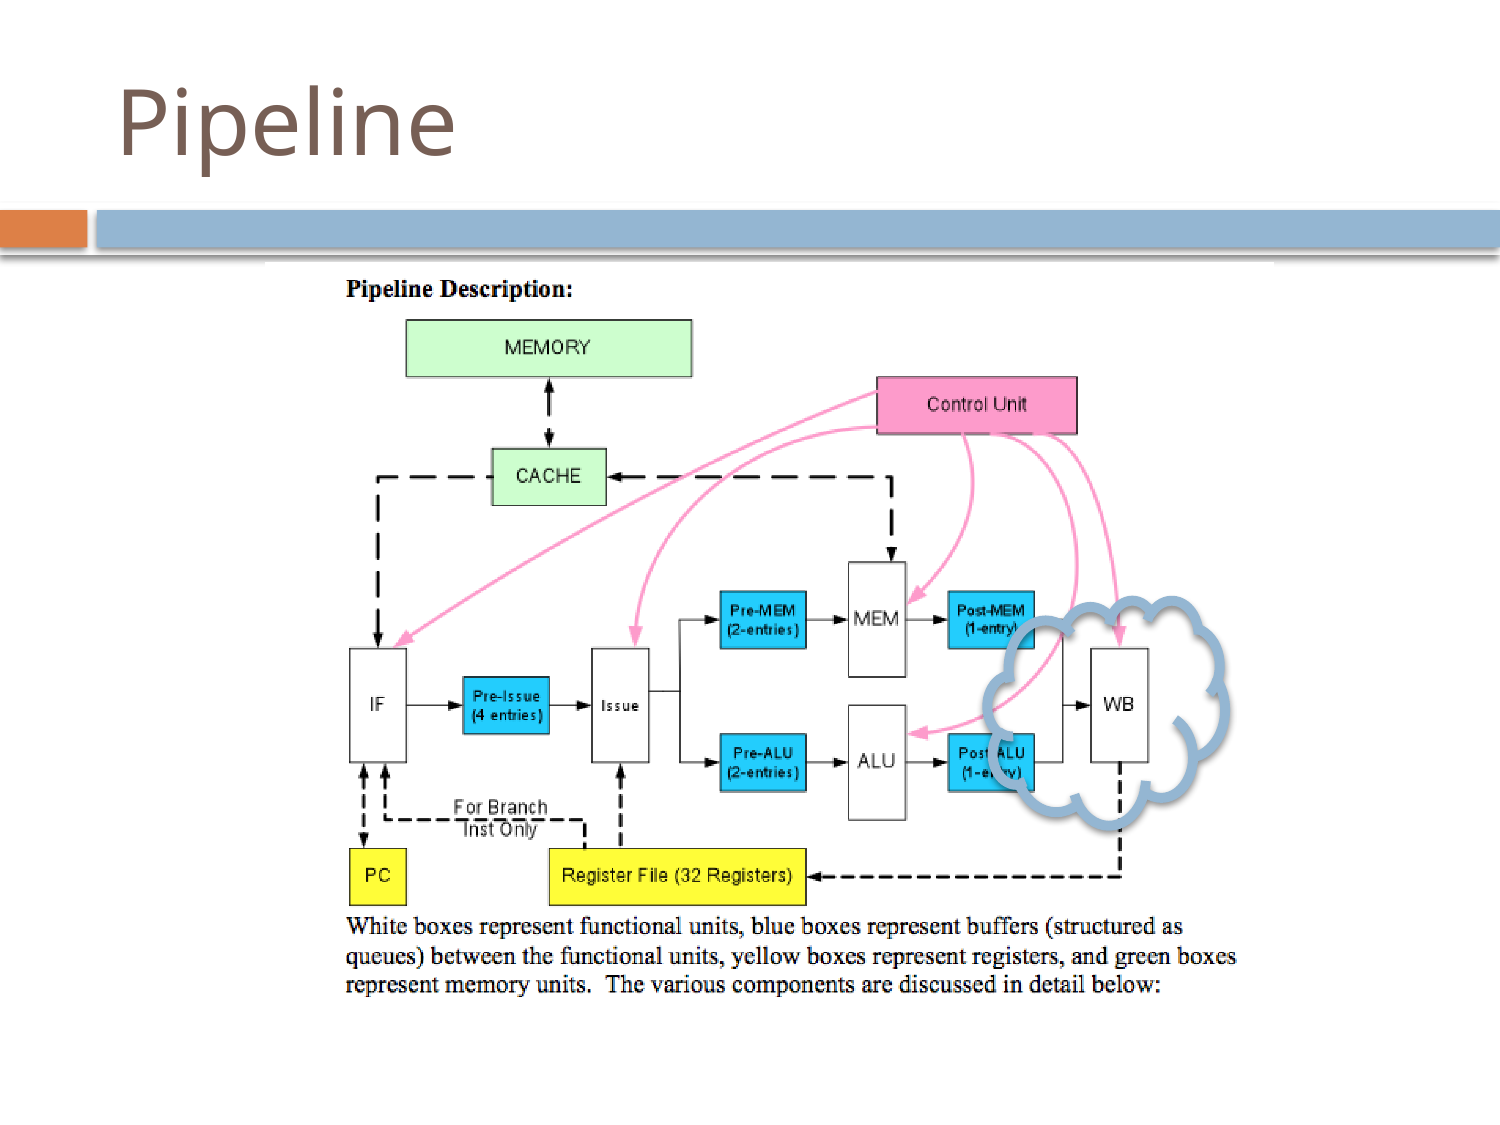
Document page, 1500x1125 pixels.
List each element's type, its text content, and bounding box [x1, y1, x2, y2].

title Pipeline [100, 37, 1438, 200]
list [264, 262, 1274, 1001]
